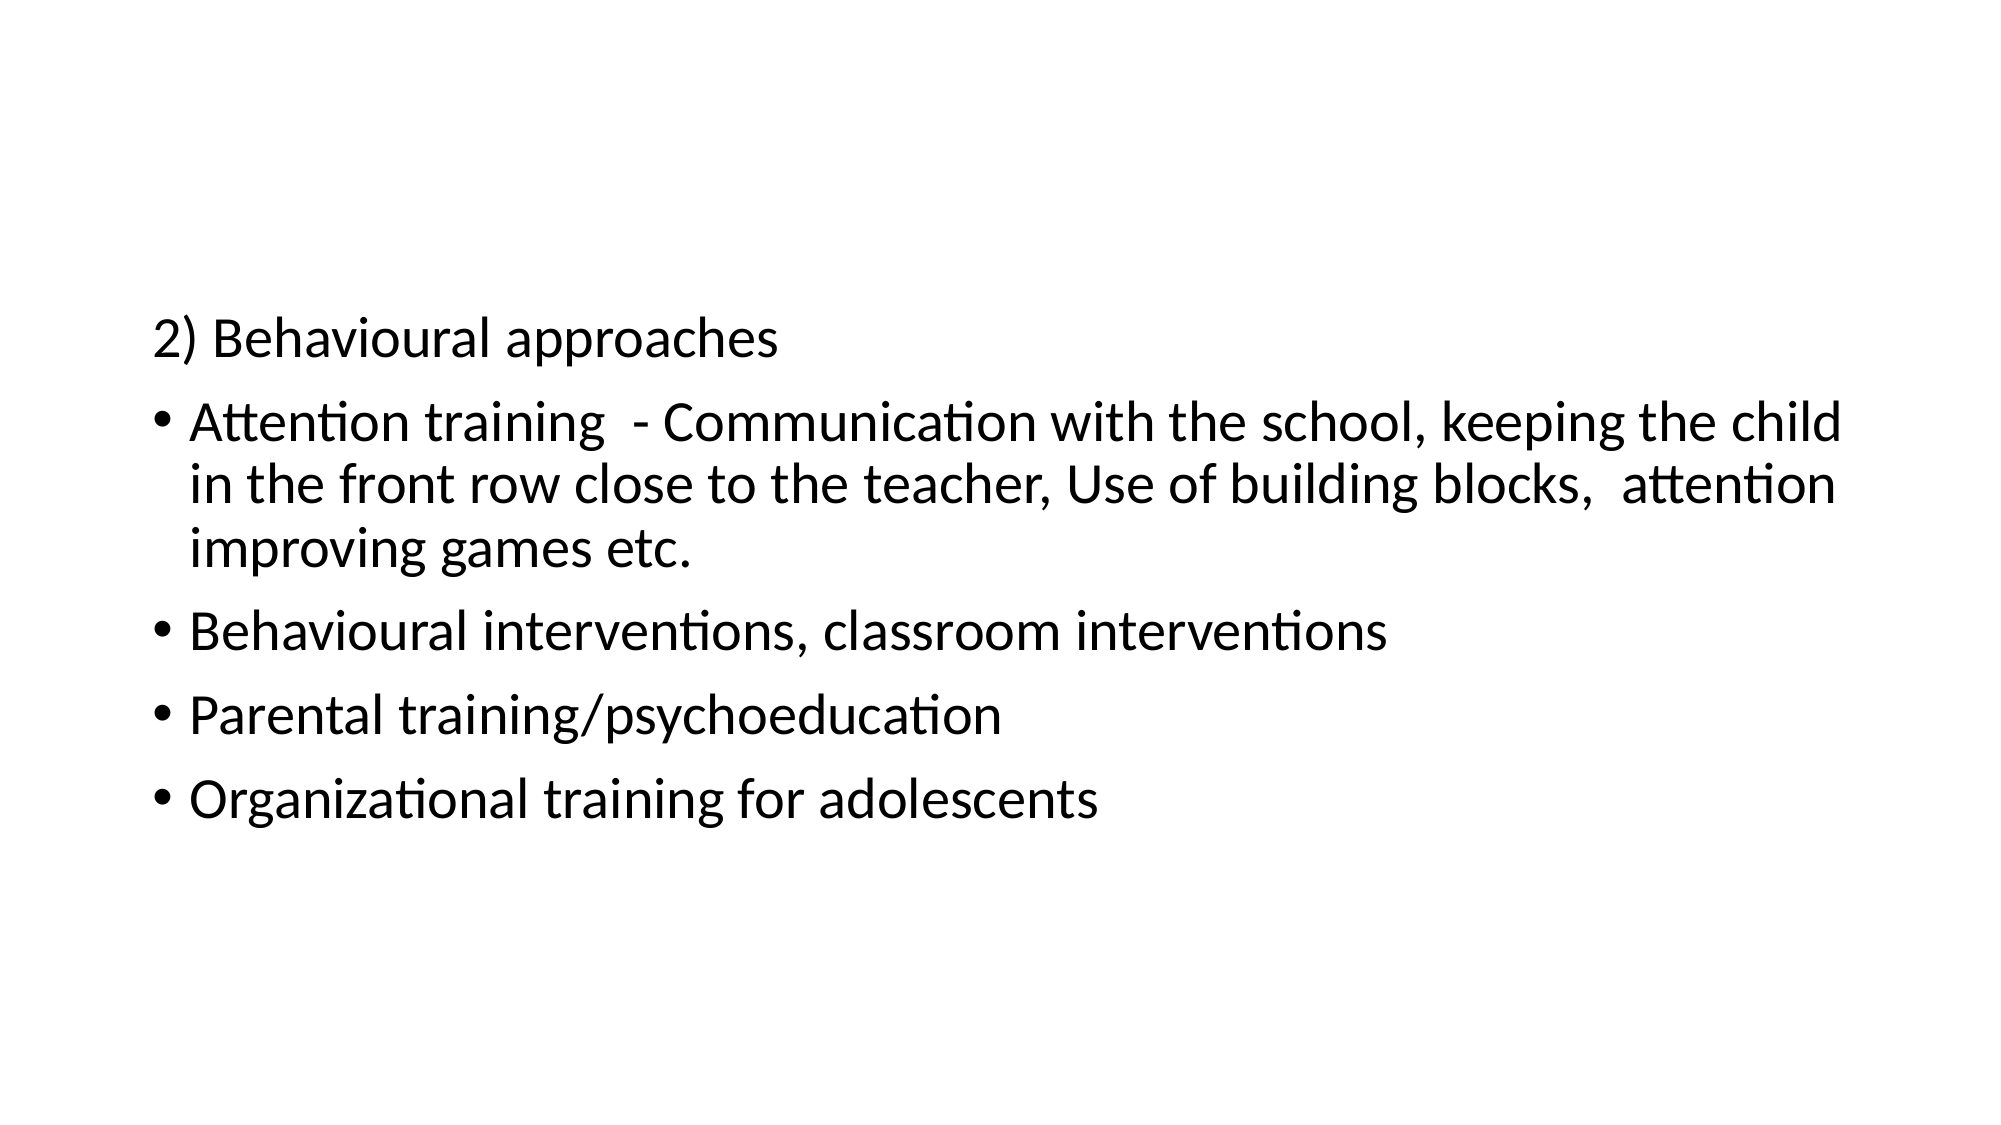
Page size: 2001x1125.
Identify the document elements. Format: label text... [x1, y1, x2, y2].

list 2) Behavioural approaches Attention training - Communication with the school, keeping the child in the front row close to the teacher, Use of building blocks, attention improving games etc. Behavioural interventions, classroom interventions Parental training/psychoeducation Organizational training for adolescents [137, 299, 1863, 1014]
